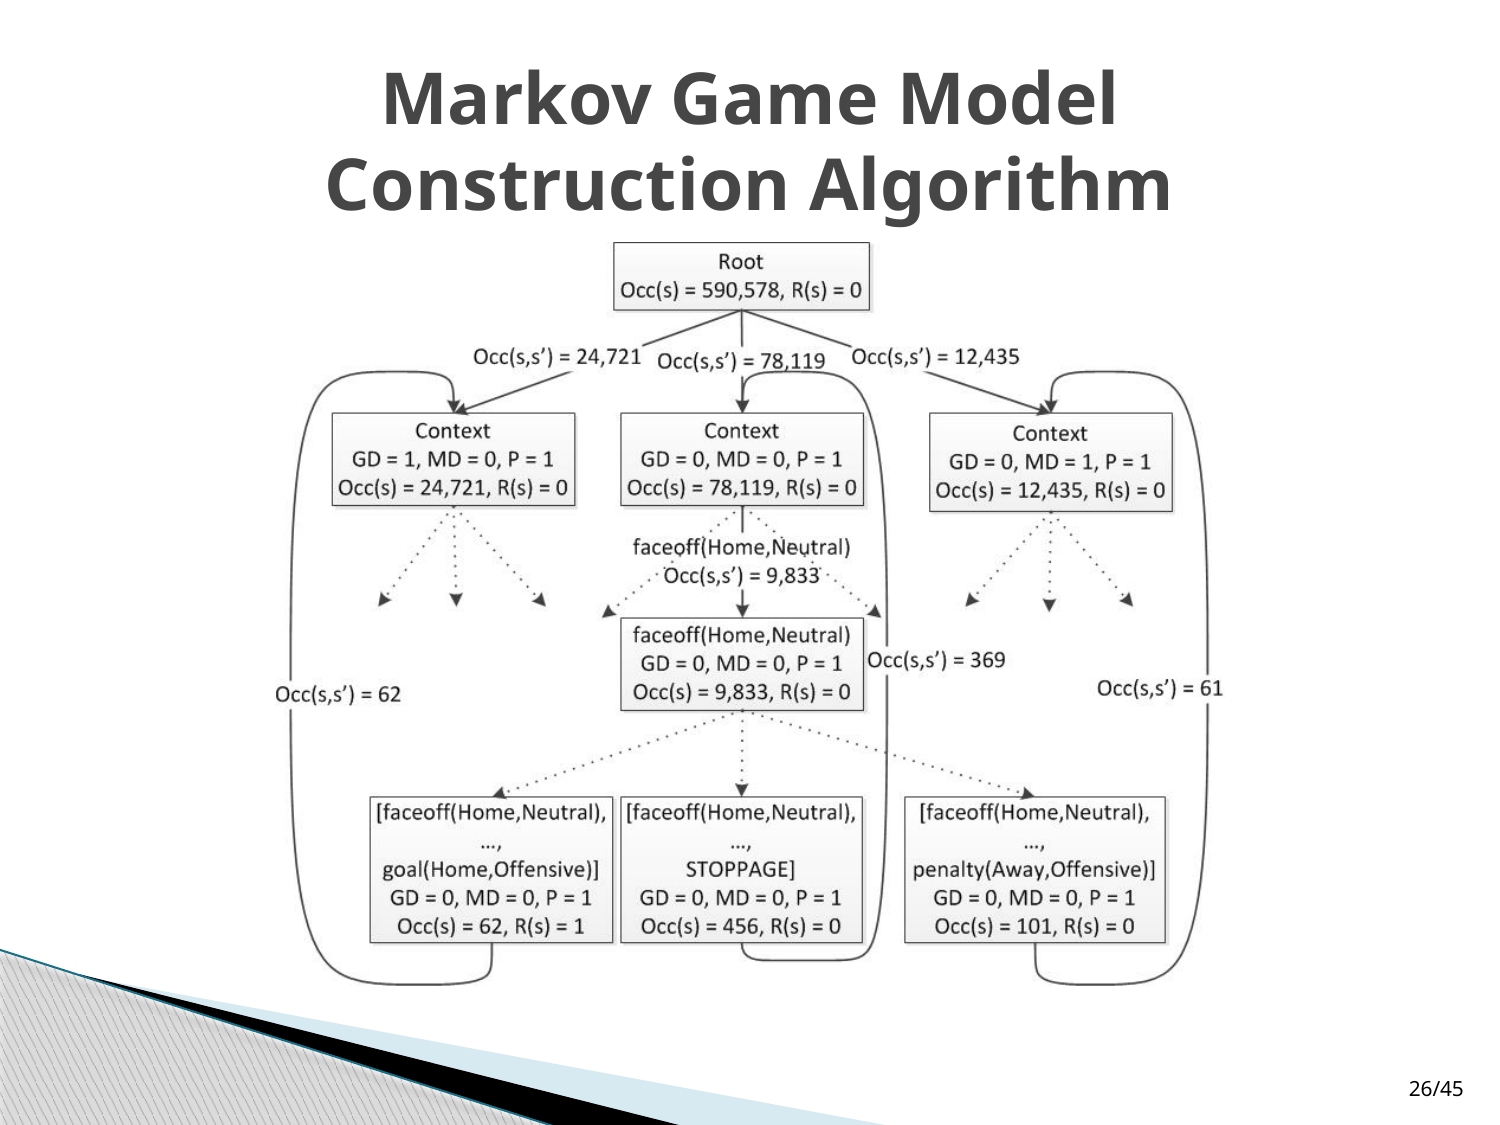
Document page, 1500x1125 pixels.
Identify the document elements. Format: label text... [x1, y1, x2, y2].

title Markov Game Model Construction Algorithm [75, 45, 1425, 233]
slide_number 26/45 [1376, 1051, 1479, 1112]
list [275, 242, 1225, 986]
